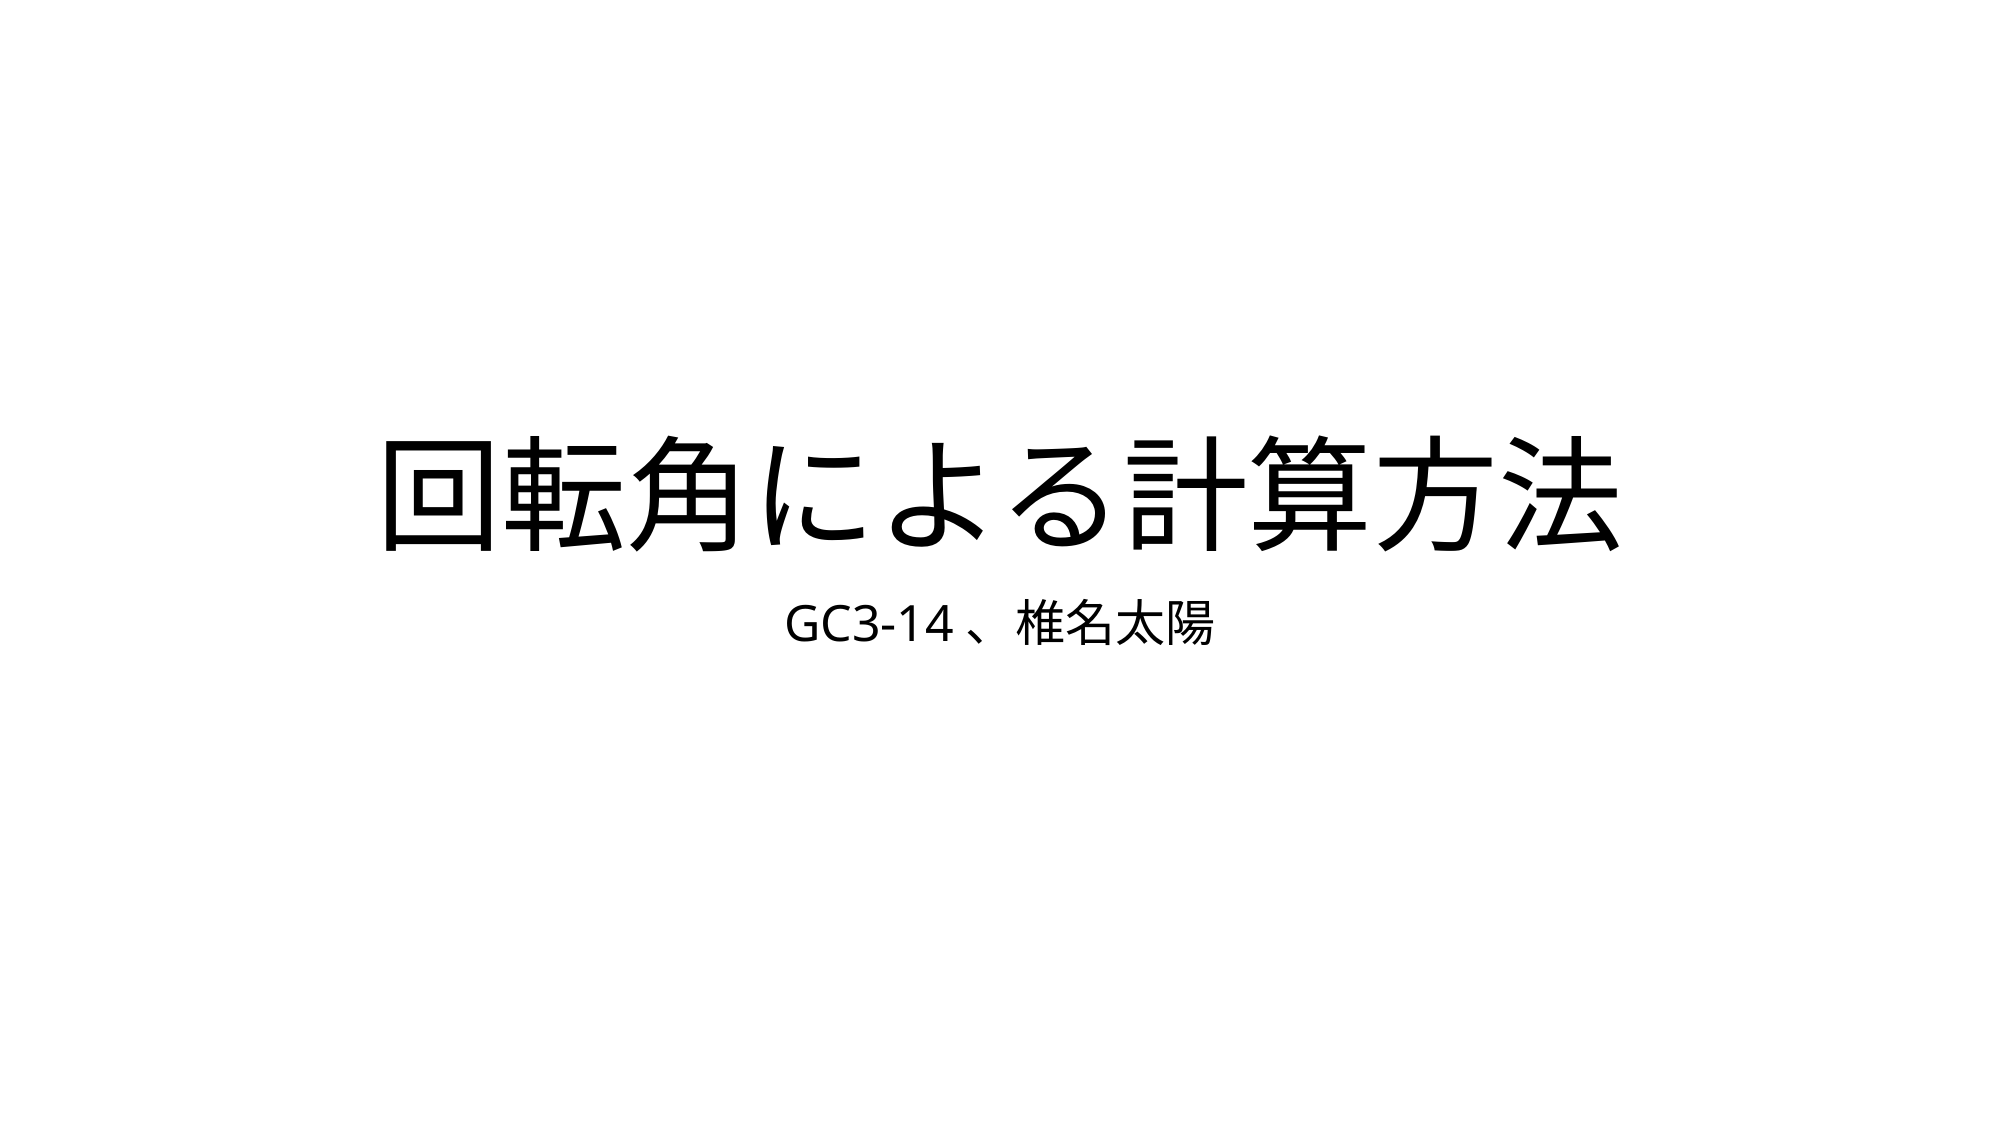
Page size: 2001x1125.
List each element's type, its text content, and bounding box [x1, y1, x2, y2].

subtitle GC3-14、椎名太陽 [249, 590, 1750, 863]
title 回転角による計算方法 [249, 184, 1750, 576]
